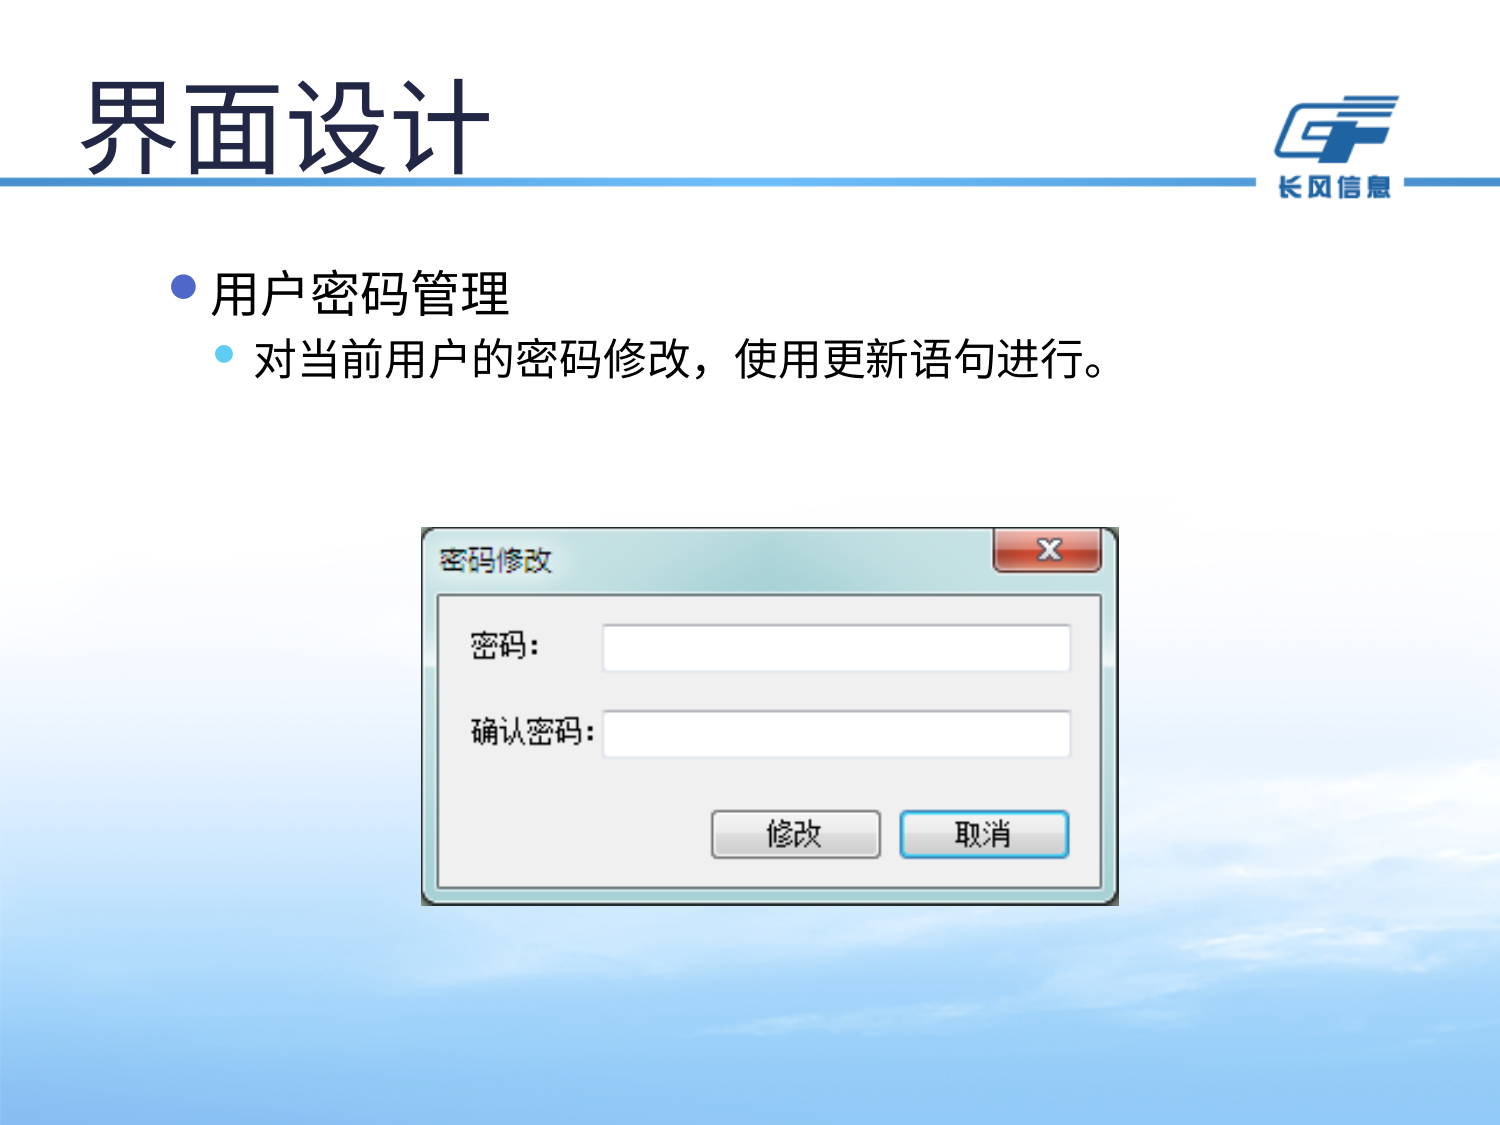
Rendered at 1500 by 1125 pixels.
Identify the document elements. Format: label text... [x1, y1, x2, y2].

picture [0, 0, 1500, 1125]
list 用户密码管理 对当前用户的密码修改，使用更新语句进行。 [88, 255, 1439, 976]
title 界面设计 [76, 0, 1483, 188]
